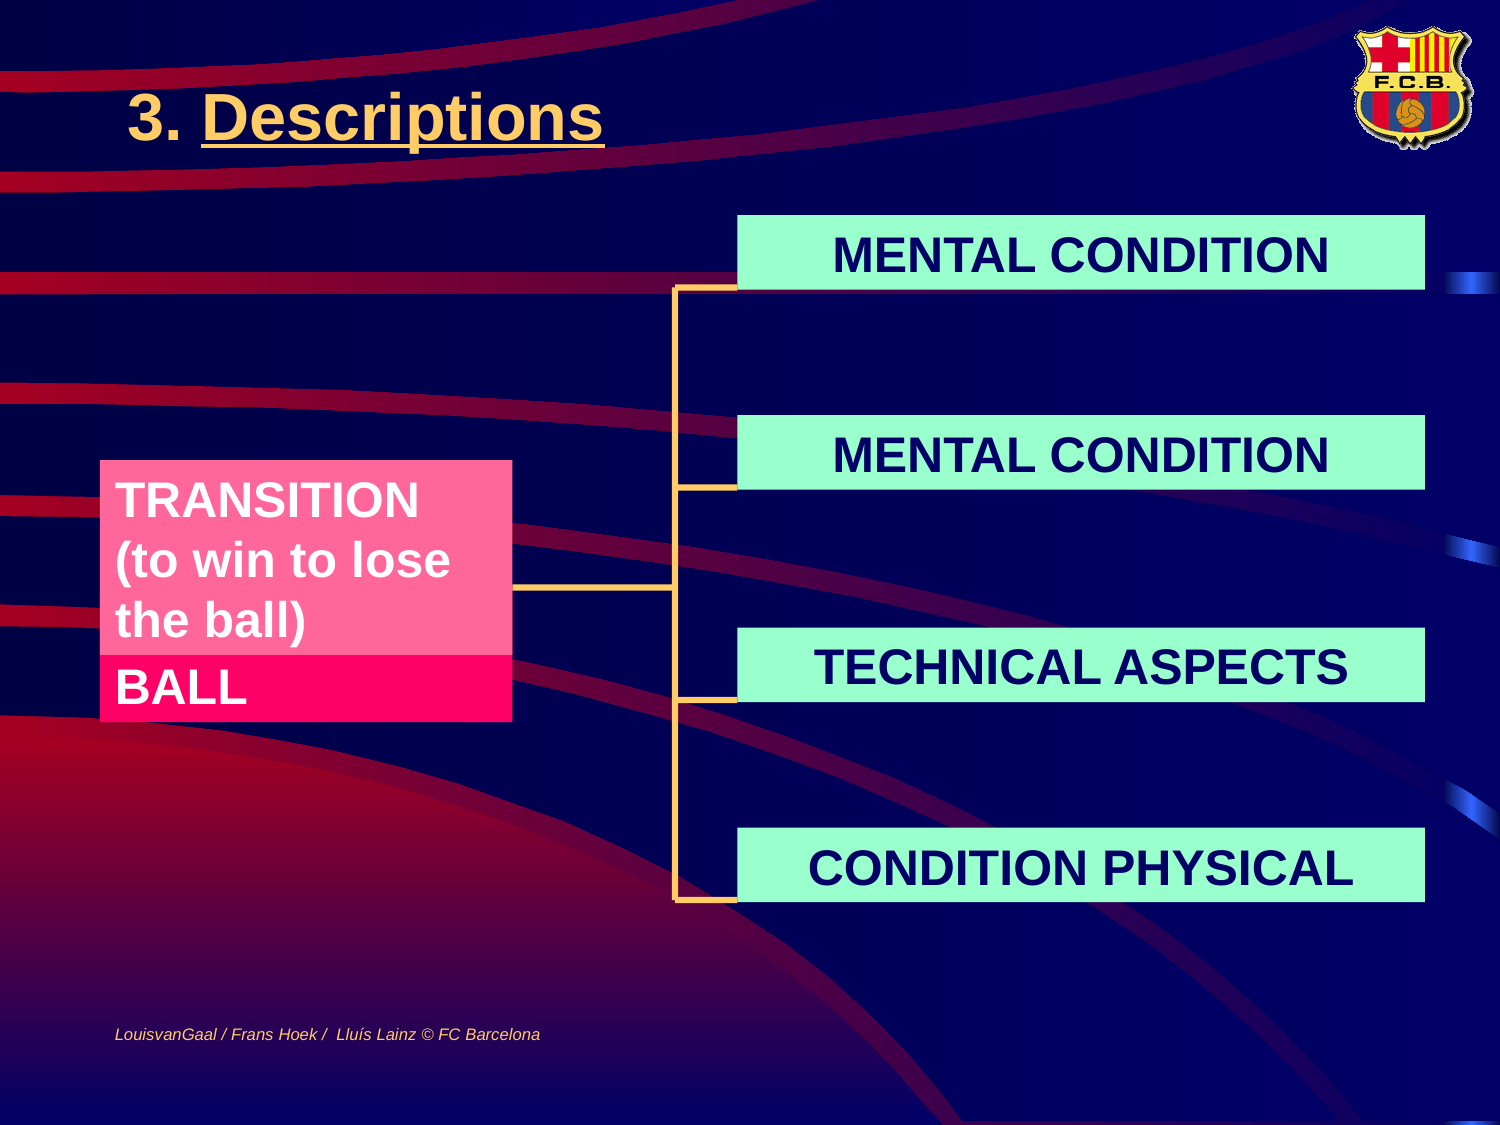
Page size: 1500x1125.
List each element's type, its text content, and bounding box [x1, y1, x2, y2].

text_box LOSS OF THE BALL [99, 655, 513, 723]
picture [1349, 24, 1476, 151]
text_box TECHNICAL ASPECTS [737, 627, 1425, 703]
text_box LouisvanGaal / Frans Hoek / Lluís Lainz © FC Barcelona [100, 996, 557, 1051]
text_box CONDITION PHYSICAL [737, 827, 1425, 903]
text_box 3. Descriptions [64, 66, 668, 161]
text_box MENTAL CONDITION [737, 415, 1425, 490]
text_box TRANSITION (to win to lose the ball) [99, 460, 513, 655]
text_box MENTAL CONDITION [737, 215, 1425, 290]
